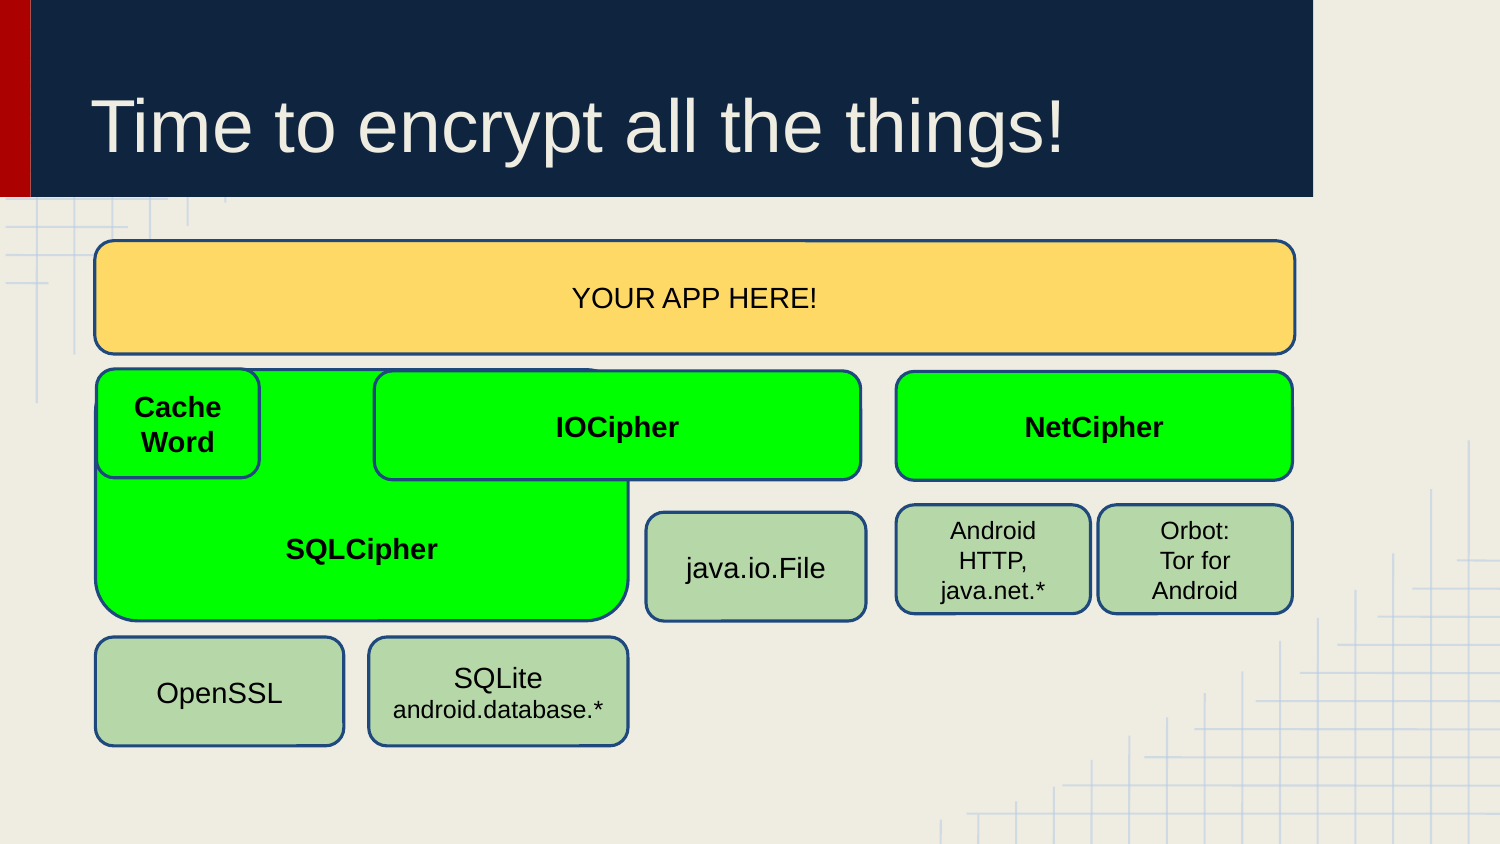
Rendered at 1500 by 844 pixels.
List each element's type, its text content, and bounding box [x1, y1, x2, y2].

text_box java.io.File [646, 512, 867, 622]
text_box SQLCipher [95, 369, 629, 621]
text_box Orbot: Tor for Android [1098, 504, 1293, 614]
title Time to encrypt all the things! [75, 16, 1276, 183]
text_box IOCipher [374, 370, 861, 480]
text_box OpenSSL [95, 636, 344, 746]
text_box NetCipher [896, 371, 1293, 481]
text_box Android HTTP, java.net.* [896, 504, 1091, 614]
text_box Cache Word [96, 368, 260, 478]
text_box SQLite android.database.* [368, 636, 628, 746]
text_box YOUR APP HERE! [94, 240, 1295, 354]
